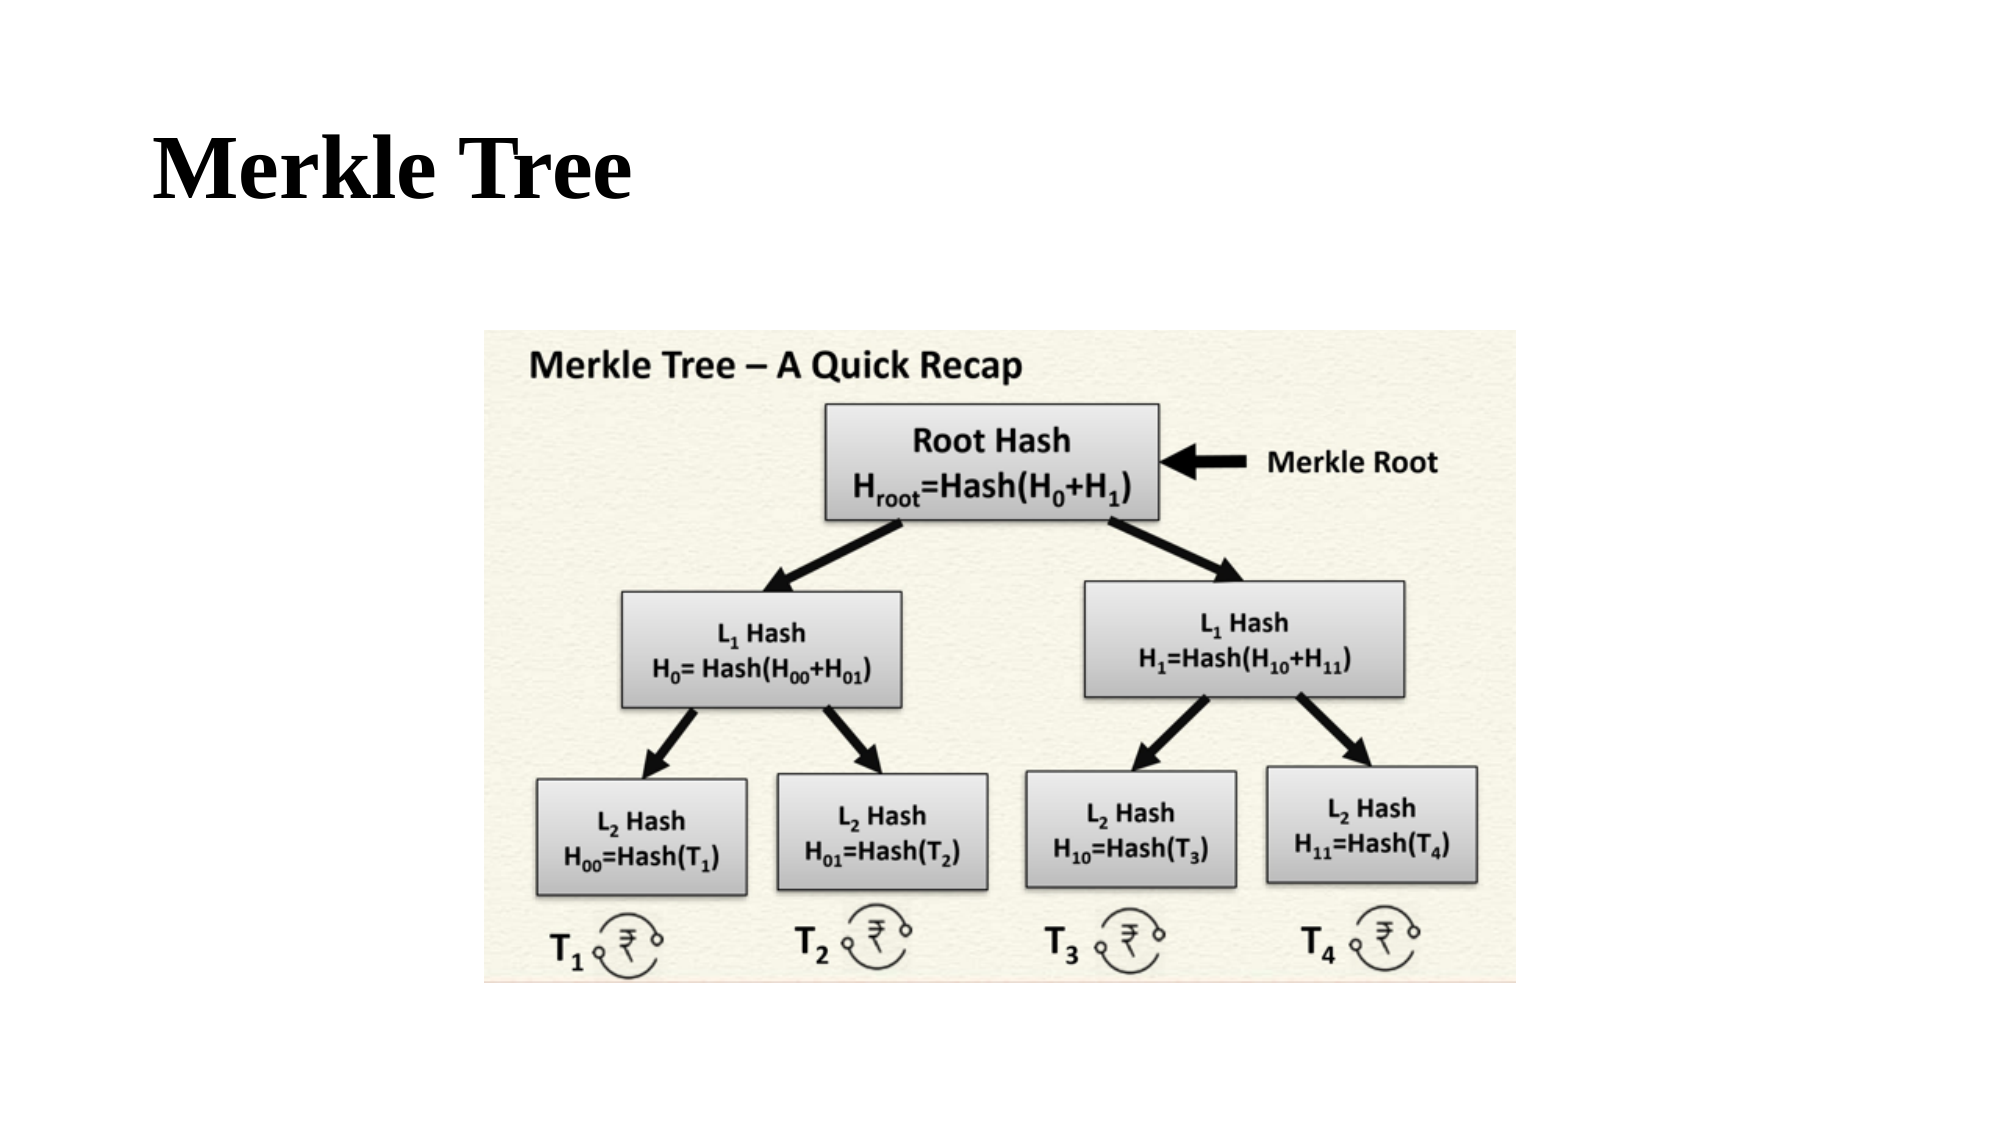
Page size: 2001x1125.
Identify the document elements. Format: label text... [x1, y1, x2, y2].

title Merkle Tree [137, 59, 1863, 278]
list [484, 330, 1516, 983]
